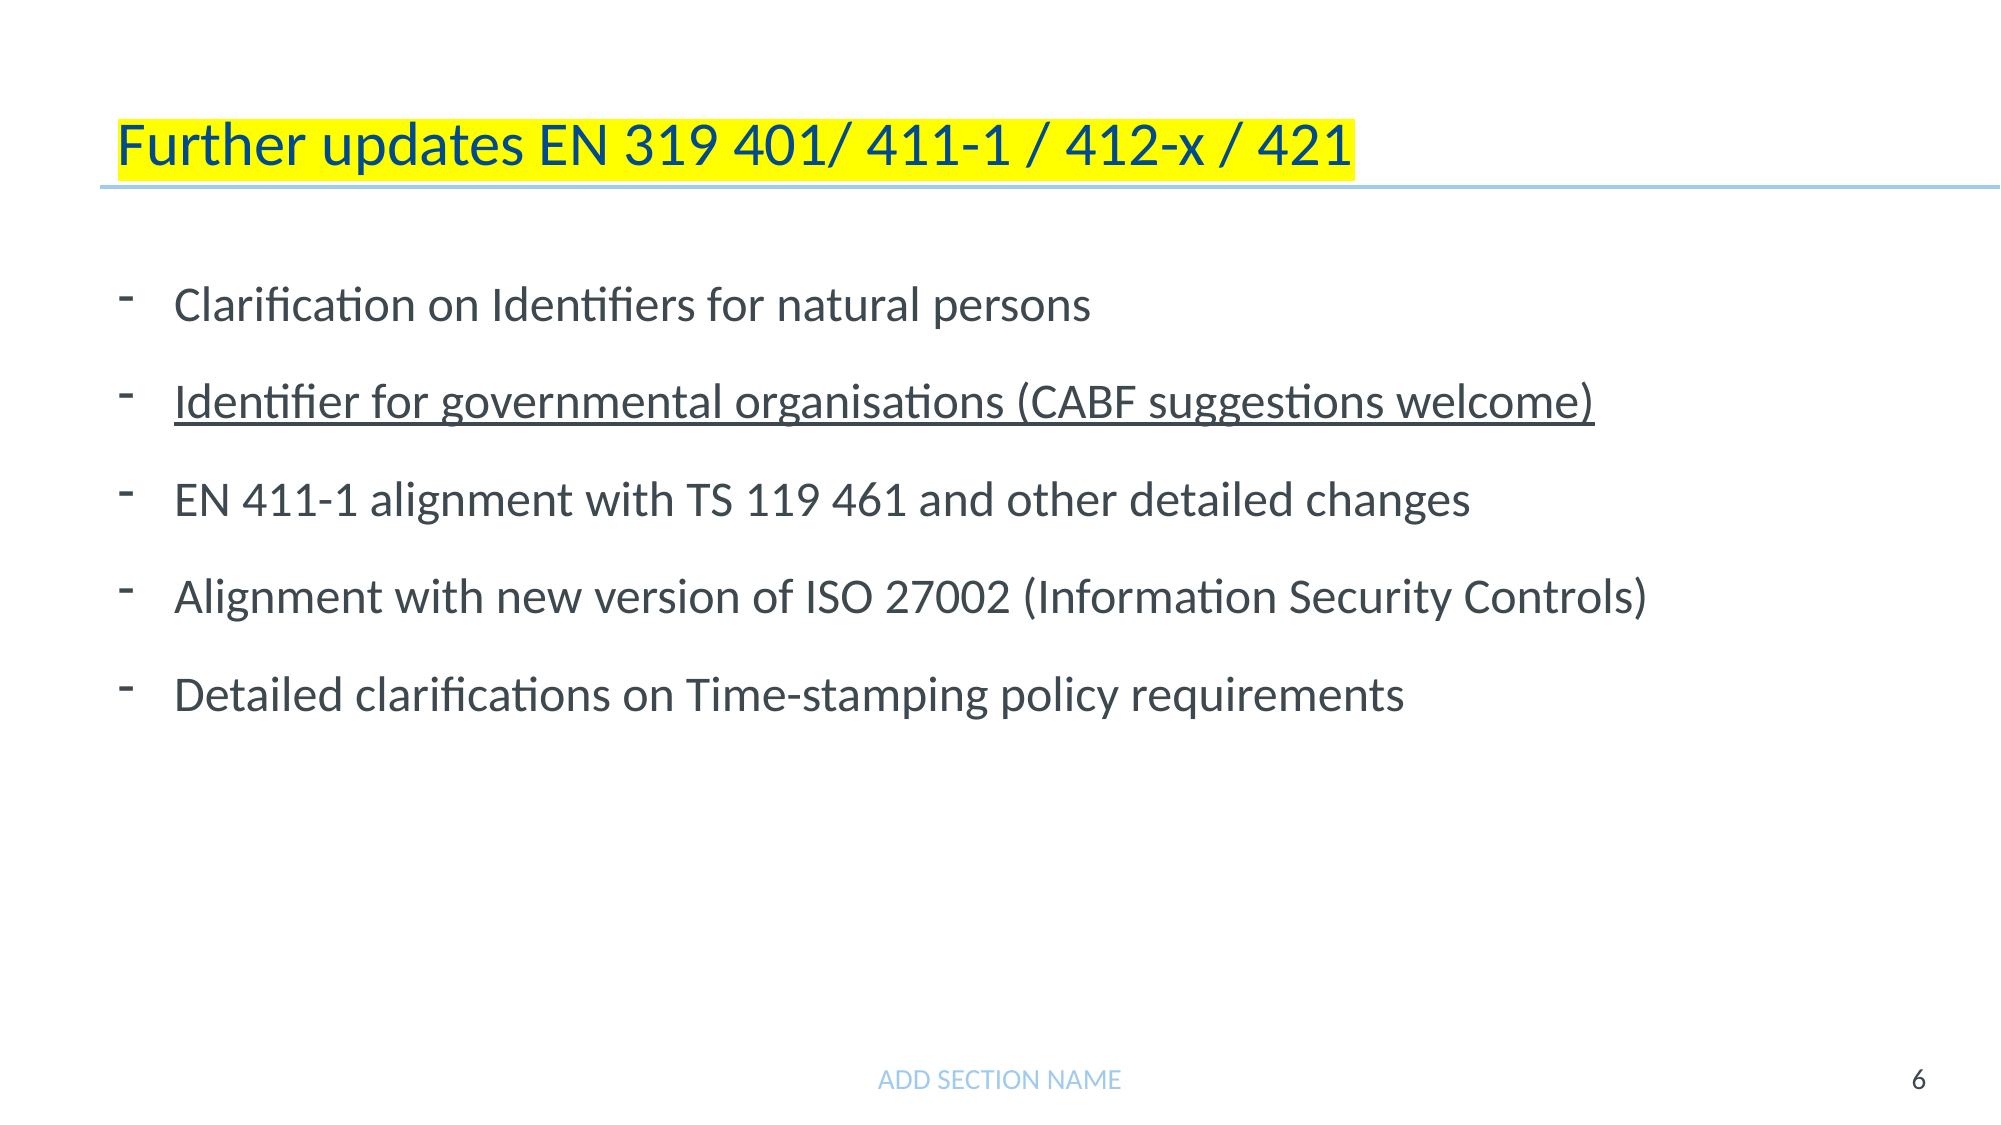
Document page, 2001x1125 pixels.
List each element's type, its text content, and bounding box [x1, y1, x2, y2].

footer ADD SECTION NAME [662, 1048, 1338, 1108]
list Clarification on Identifiers for natural persons Identifier for governmental organisations (CABF suggestions welcome) EN 411-1 alignment with TS 119 461 and other detailed changes Alignment with new version of ISO 27002 (Information Security Controls) Detailed clarifications on Time-stamping policy requirements [100, 262, 1942, 1031]
title Further updates EN 319 401/ 411-1 / 412-x / 421 [100, 45, 1663, 188]
